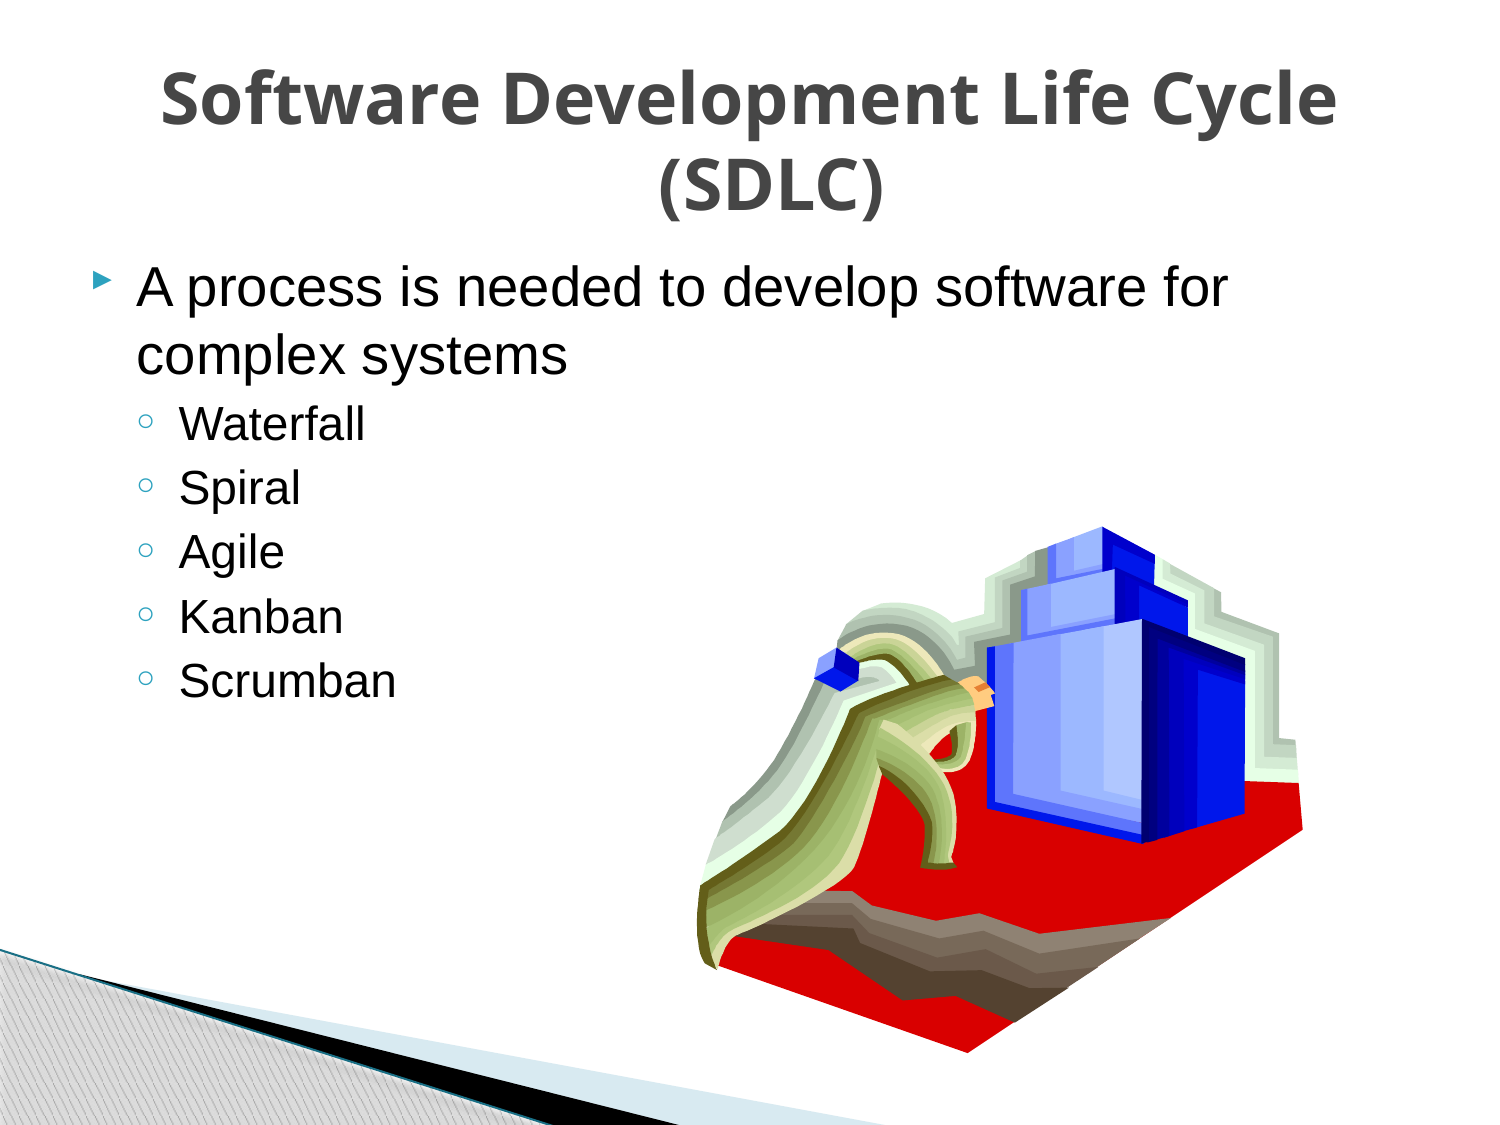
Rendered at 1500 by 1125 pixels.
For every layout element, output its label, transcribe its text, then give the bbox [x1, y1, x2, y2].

list A process is needed to develop software for complex systems Waterfall Spiral Agile Kanban Scrumban [75, 243, 1425, 986]
title Software Development Life Cycle (SDLC) [75, 45, 1425, 233]
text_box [691, 521, 1308, 1059]
